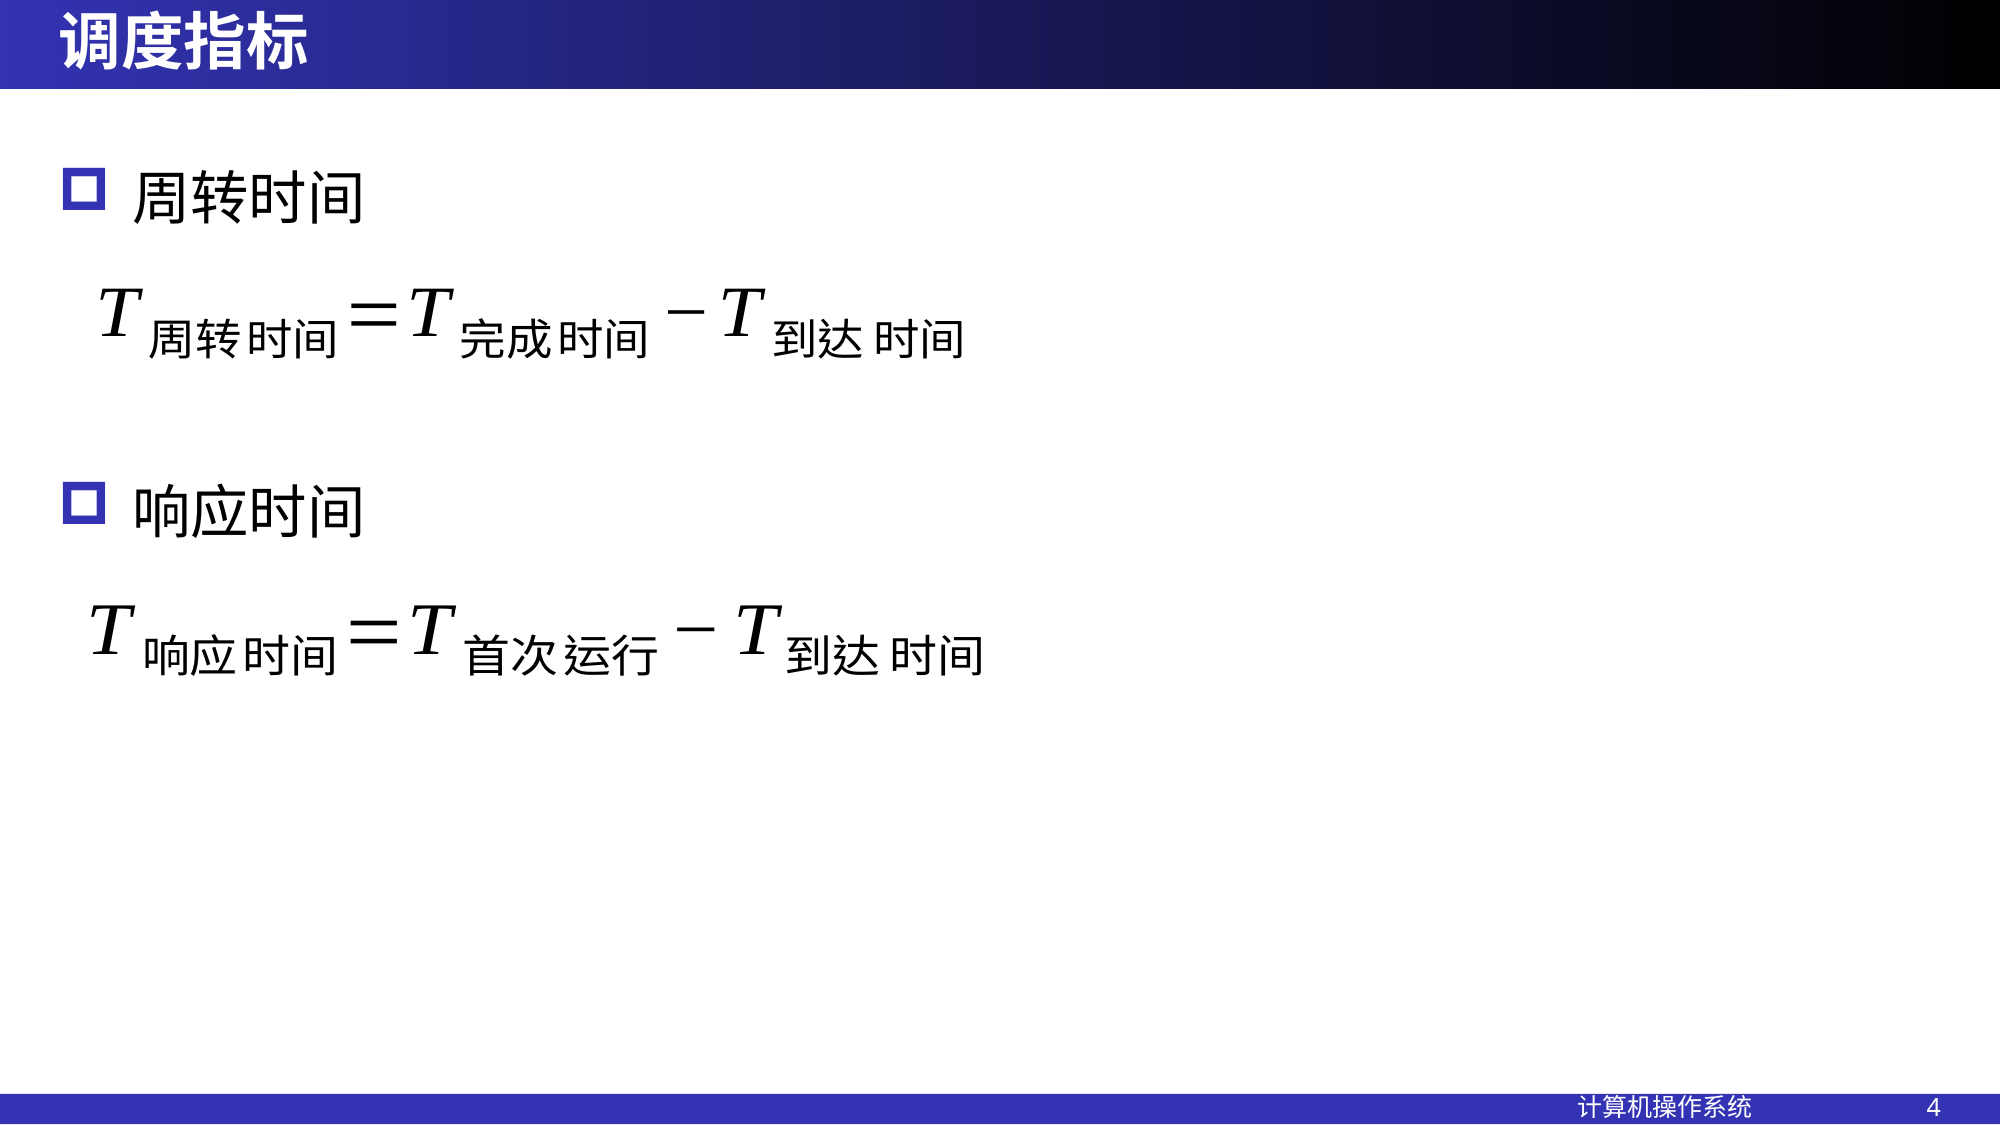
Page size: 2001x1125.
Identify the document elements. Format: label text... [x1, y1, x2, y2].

list 周转时间 响应时间 [0, 88, 2000, 1093]
slide_number 计算机操作系统 4 [0, 1093, 2000, 1125]
title 调度指标 [0, 0, 2000, 88]
